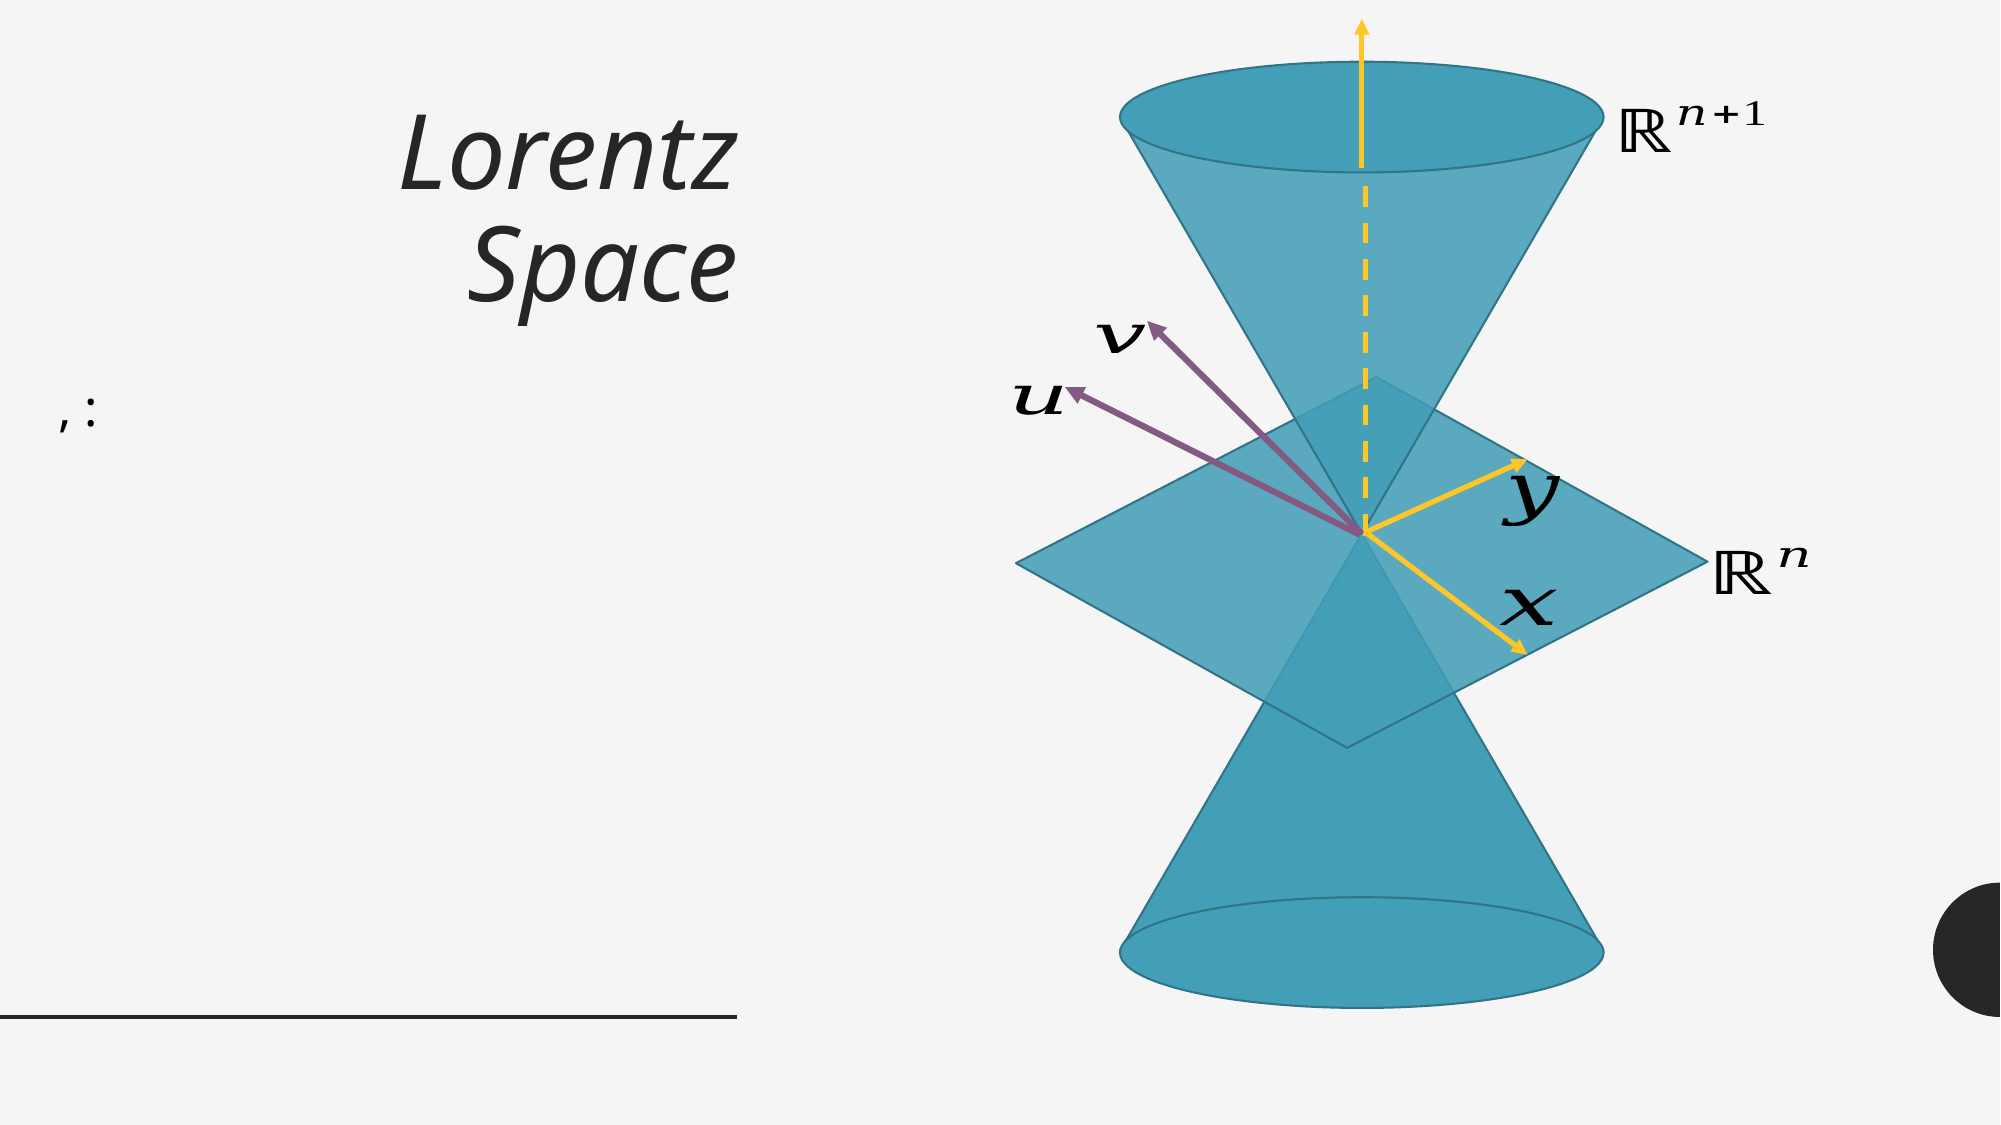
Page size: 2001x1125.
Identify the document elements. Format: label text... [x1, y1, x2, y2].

text_box [1014, 478, 1709, 749]
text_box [1065, 387, 1361, 535]
text_box [1408, 409, 1526, 459]
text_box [1366, 459, 1528, 534]
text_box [1361, 534, 1528, 655]
title Lorentz Space [125, 91, 754, 905]
text_box [1366, 133, 1596, 459]
text_box [1126, 694, 1598, 938]
text_box [1128, 134, 1365, 459]
text_box [1528, 460, 1556, 511]
text_box [1118, 896, 1605, 1009]
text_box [1147, 321, 1362, 534]
text_box [1118, 60, 1605, 174]
